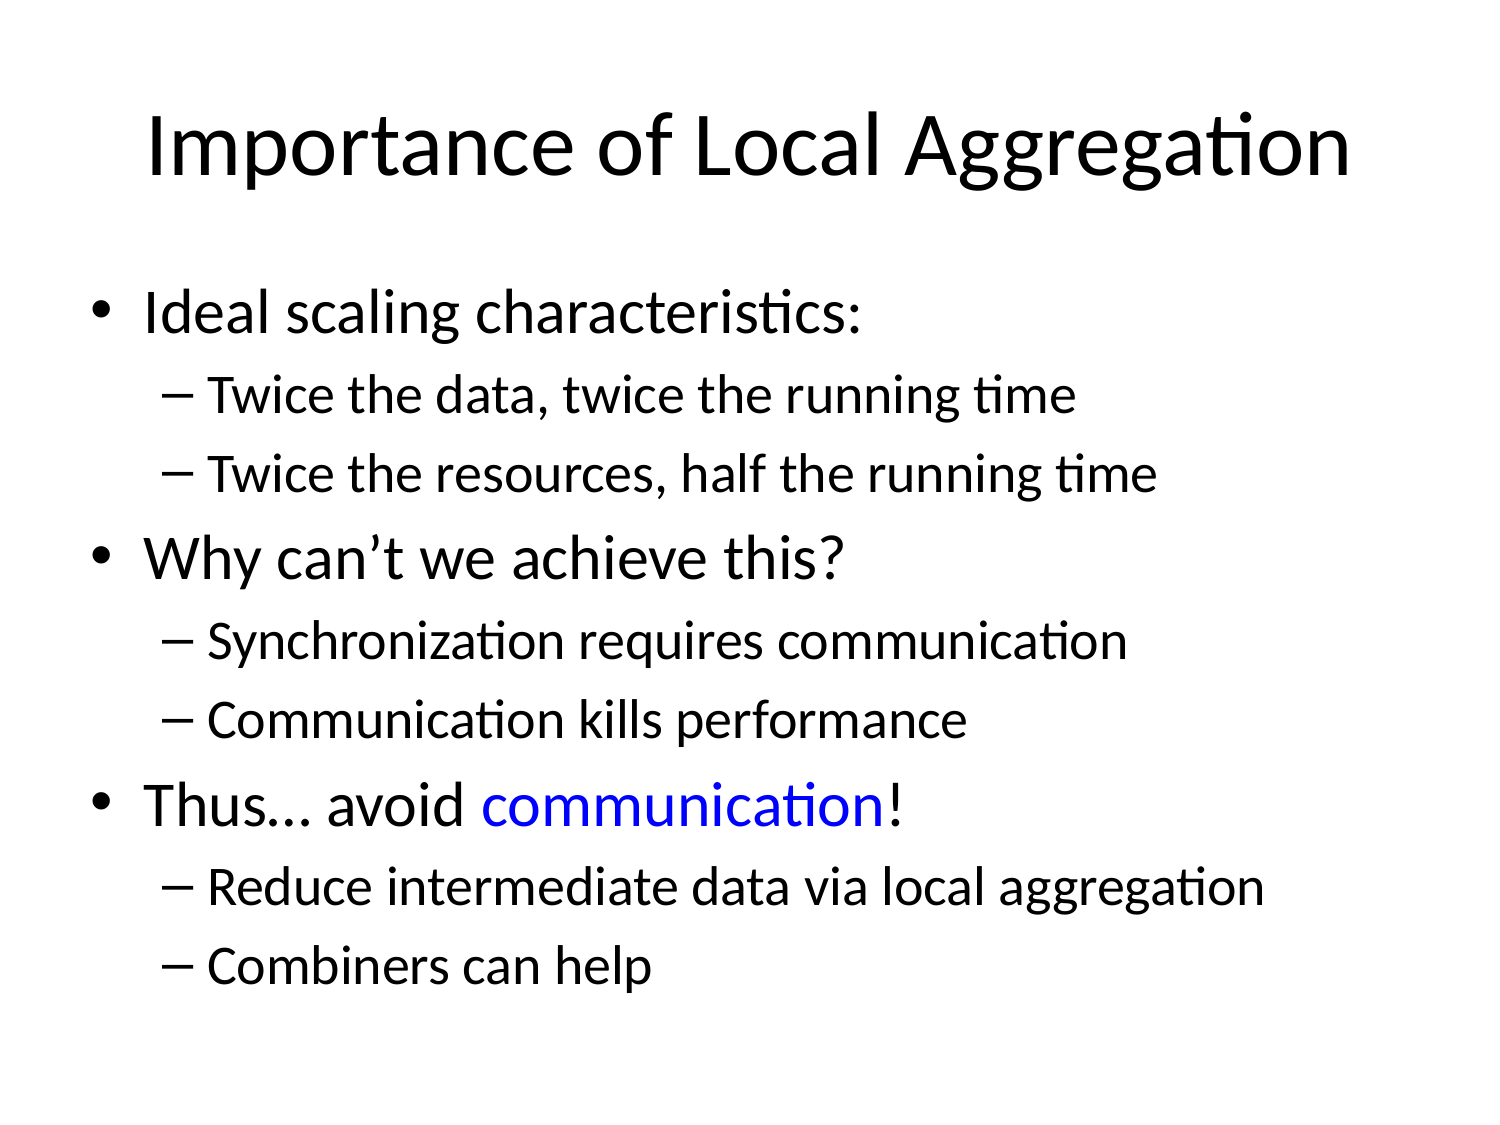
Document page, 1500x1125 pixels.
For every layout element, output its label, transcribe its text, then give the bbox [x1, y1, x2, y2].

list Ideal scaling characteristics: Twice the data, twice the running time Twice the resources, half the running time Why can’t we achieve this? Synchronization requires communication Communication kills performance Thus… avoid communication! Reduce intermediate data via local aggregation Combiners can help [75, 262, 1425, 1005]
title Importance of Local Aggregation [75, 45, 1425, 233]
